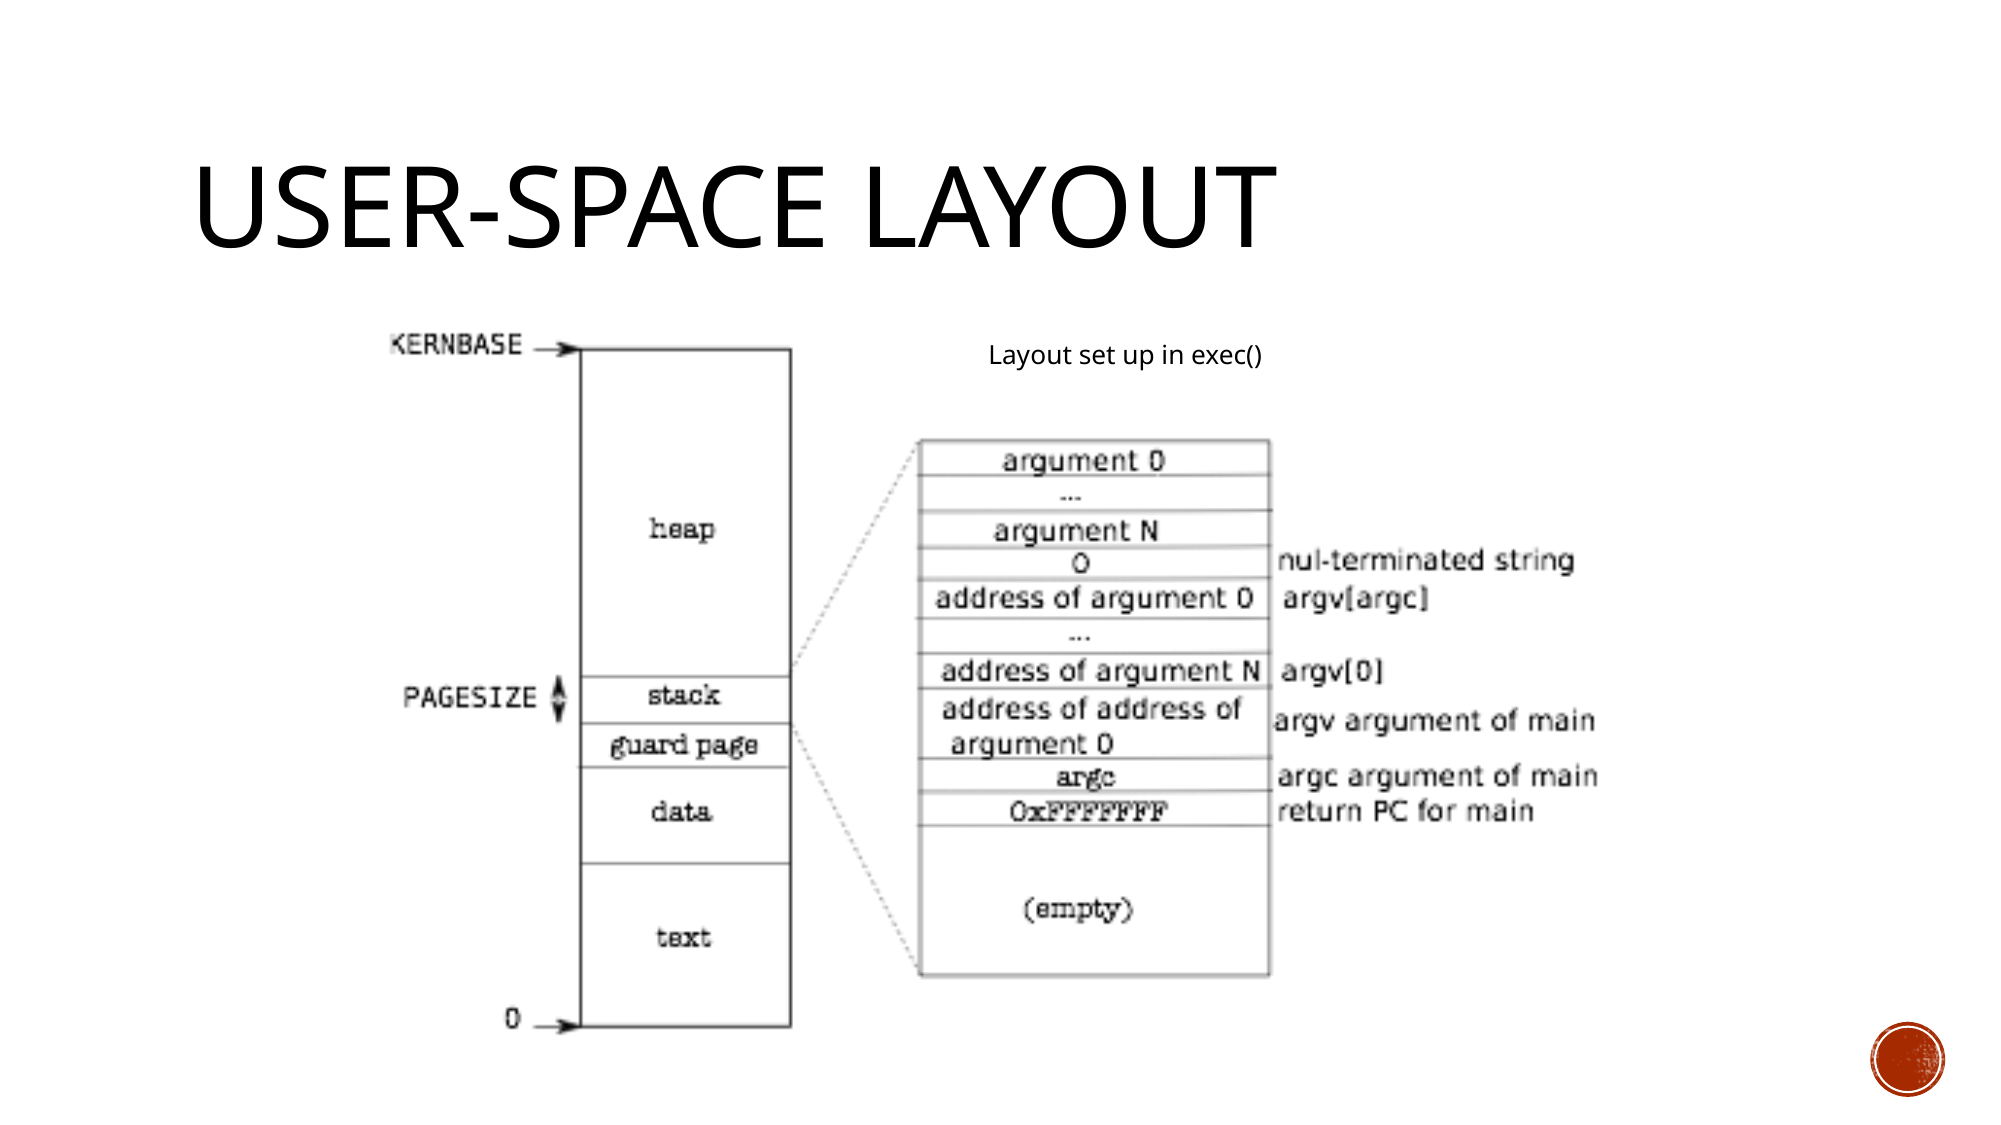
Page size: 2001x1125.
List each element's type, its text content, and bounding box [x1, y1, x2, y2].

picture [382, 323, 1618, 1044]
title User-Space Layout [175, 79, 1826, 344]
